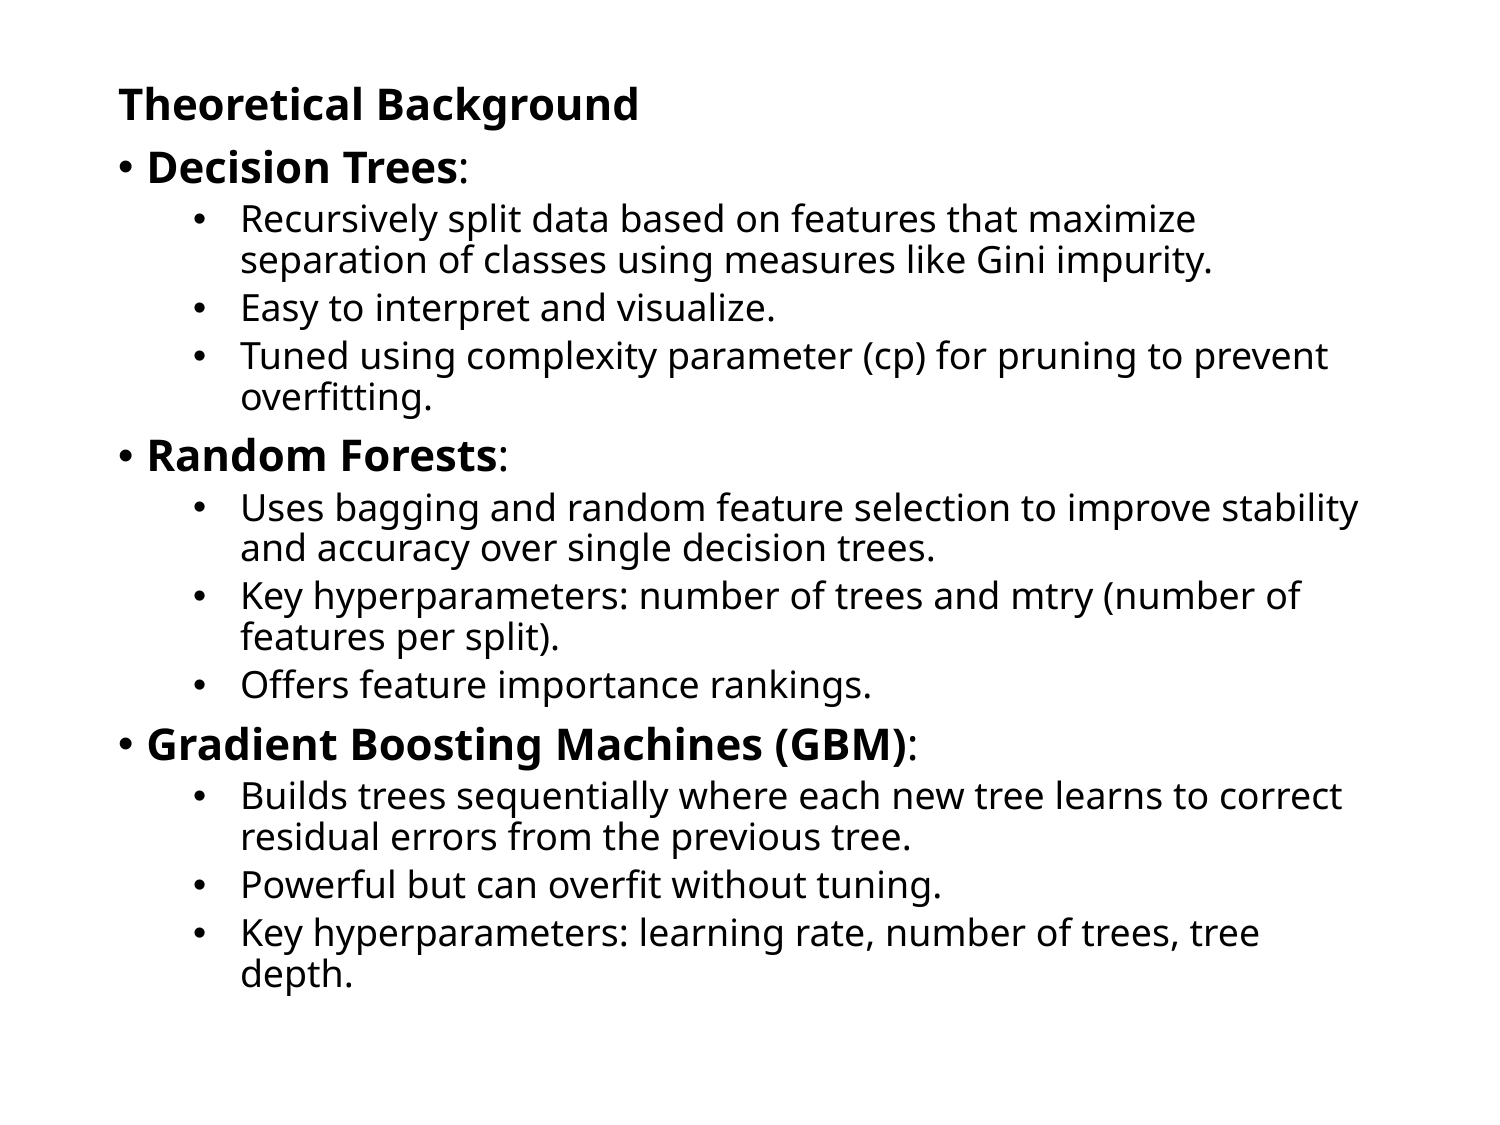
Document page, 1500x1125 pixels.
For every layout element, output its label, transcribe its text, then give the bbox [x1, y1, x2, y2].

list Theoretical Background Decision Trees: Recursively split data based on features that maximize separation of classes using measures like Gini impurity. Easy to interpret and visualize. Tuned using complexity parameter (cp) for pruning to prevent overfitting. Random Forests: Uses bagging and random feature selection to improve stability and accuracy over single decision trees. Key hyperparameters: number of trees and mtry (number of features per split). Offers feature importance rankings. Gradient Boosting Machines (GBM): Builds trees sequentially where each new tree learns to correct residual errors from the previous tree. Powerful but can overfit without tuning. Key hyperparameters: learning rate, number of trees, tree depth. [103, 75, 1397, 1014]
